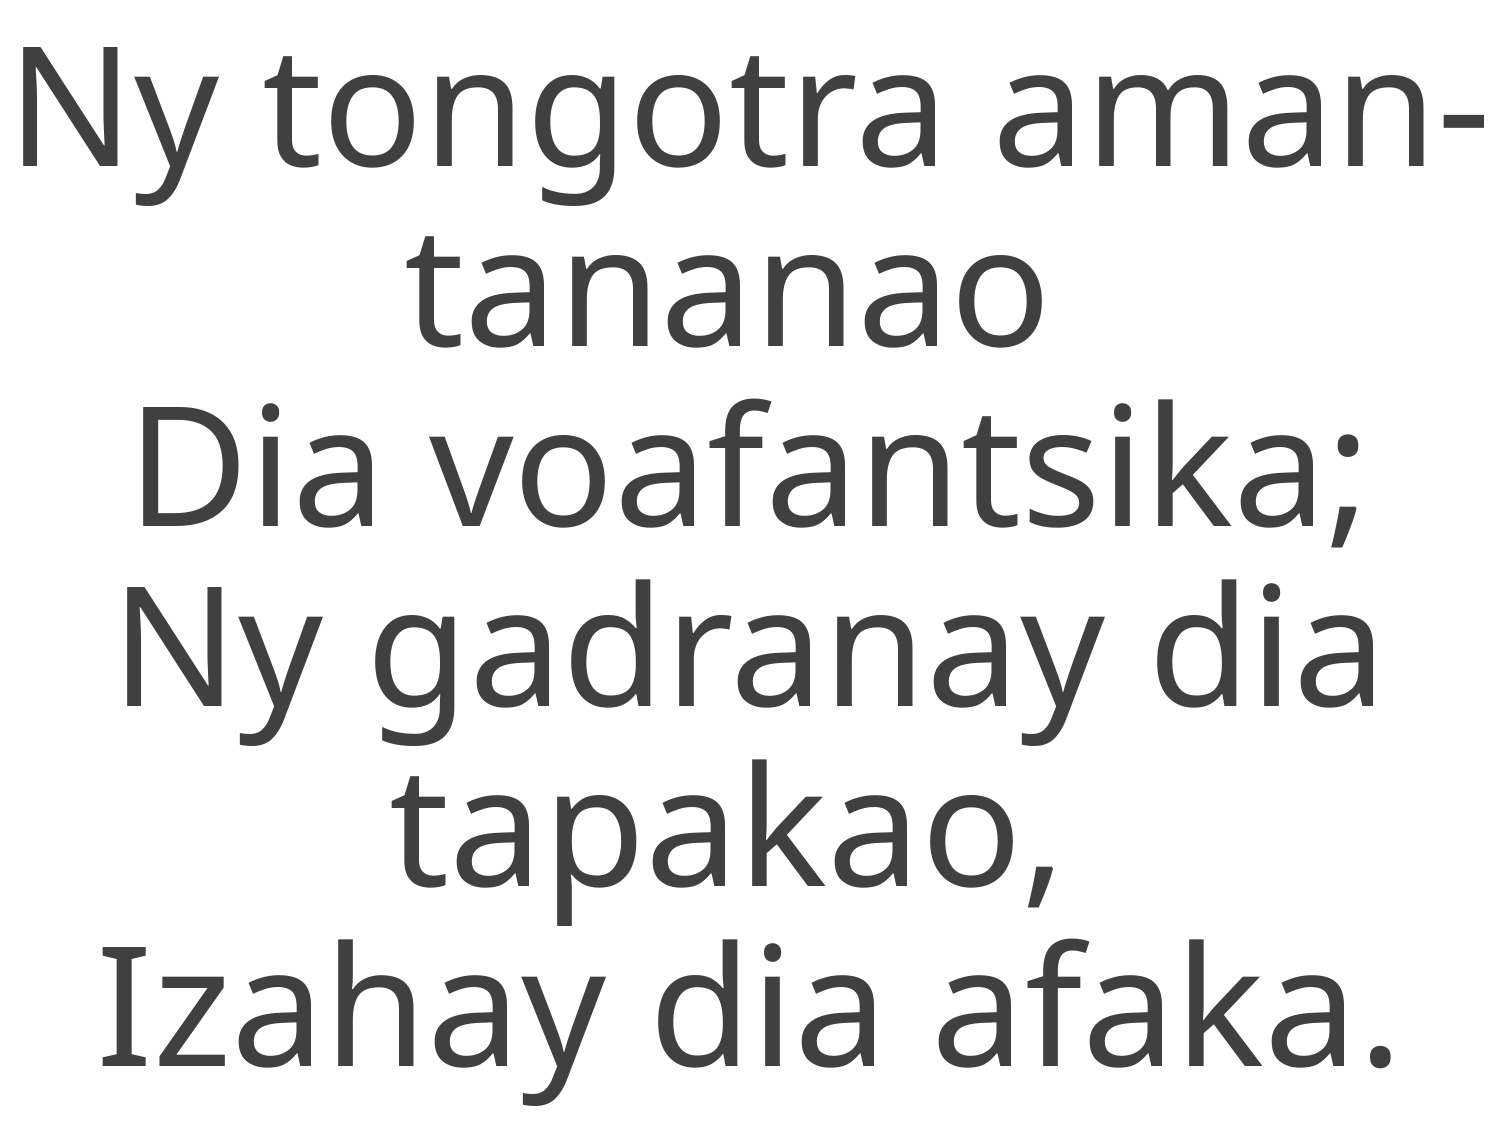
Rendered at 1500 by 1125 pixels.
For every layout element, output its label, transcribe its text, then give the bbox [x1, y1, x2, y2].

title Ny tongotra aman-tananao Dia voafantsika; Ny gadranay dia tapakao, Izahay dia afaka. [0, 453, 1500, 672]
